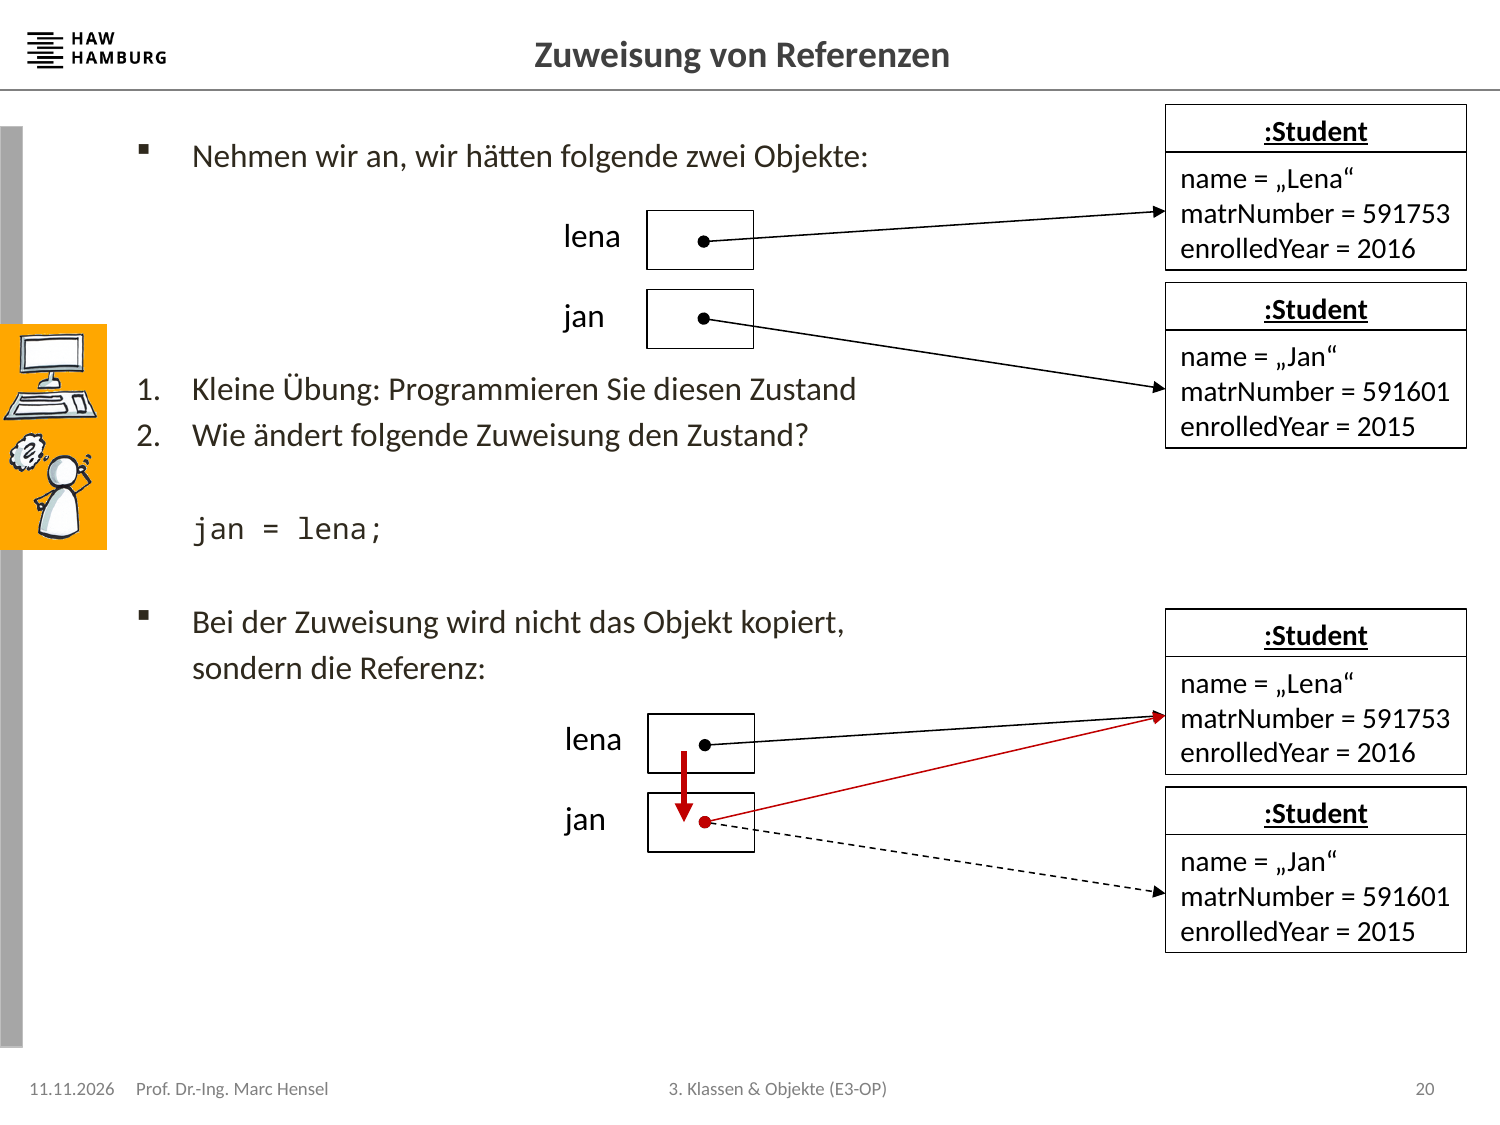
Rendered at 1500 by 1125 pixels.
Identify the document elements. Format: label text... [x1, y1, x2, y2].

picture [15, 20, 177, 80]
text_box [704, 831, 1160, 894]
title Zuweisung von Referenzen [185, 22, 1315, 83]
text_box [704, 715, 1160, 823]
picture [0, 324, 108, 550]
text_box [703, 318, 1160, 390]
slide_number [22, 1076, 135, 1100]
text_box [540, 198, 790, 365]
footer Prof. Dr.-Ing. Marc Hensel [135, 1076, 362, 1100]
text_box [1165, 104, 1467, 449]
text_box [703, 210, 1160, 242]
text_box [541, 701, 791, 868]
slide_number 20 [1338, 1076, 1435, 1100]
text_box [1165, 608, 1467, 953]
list Nehmen wir an, wir hätten folgende zwei Objekte: Kleine Übung: Programmieren Sie diesen Zustand Wie ändert folgende Zuweisung den Zustand? jan = lena; Bei der Zuweisung wird nicht das Objekt kopiert, sondern die Referenz: [135, 126, 1436, 1048]
